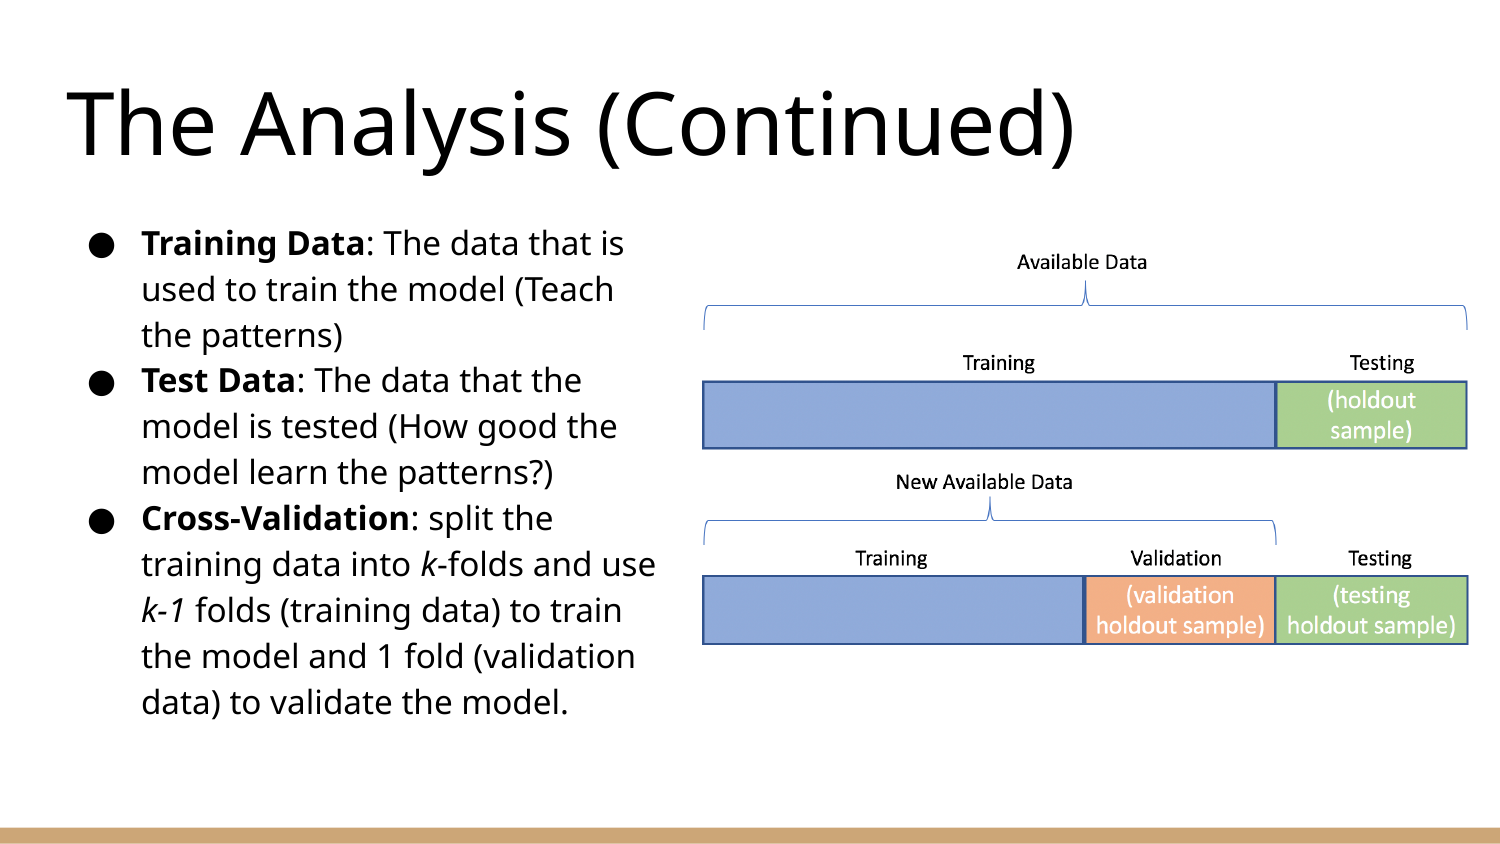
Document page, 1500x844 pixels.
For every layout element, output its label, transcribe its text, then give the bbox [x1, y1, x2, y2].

title The Analysis (Continued) [51, 51, 1449, 189]
list Training Data: The data that is used to train the model (Teach the patterns) Test Data: The data that the model is tested (How good the model learn the patterns?) Cross-Validation: split the training data into k-folds and use k-1 folds (training data) to train the model and 1 fold (validation data) to validate the model. [51, 200, 674, 814]
picture [688, 230, 1478, 656]
